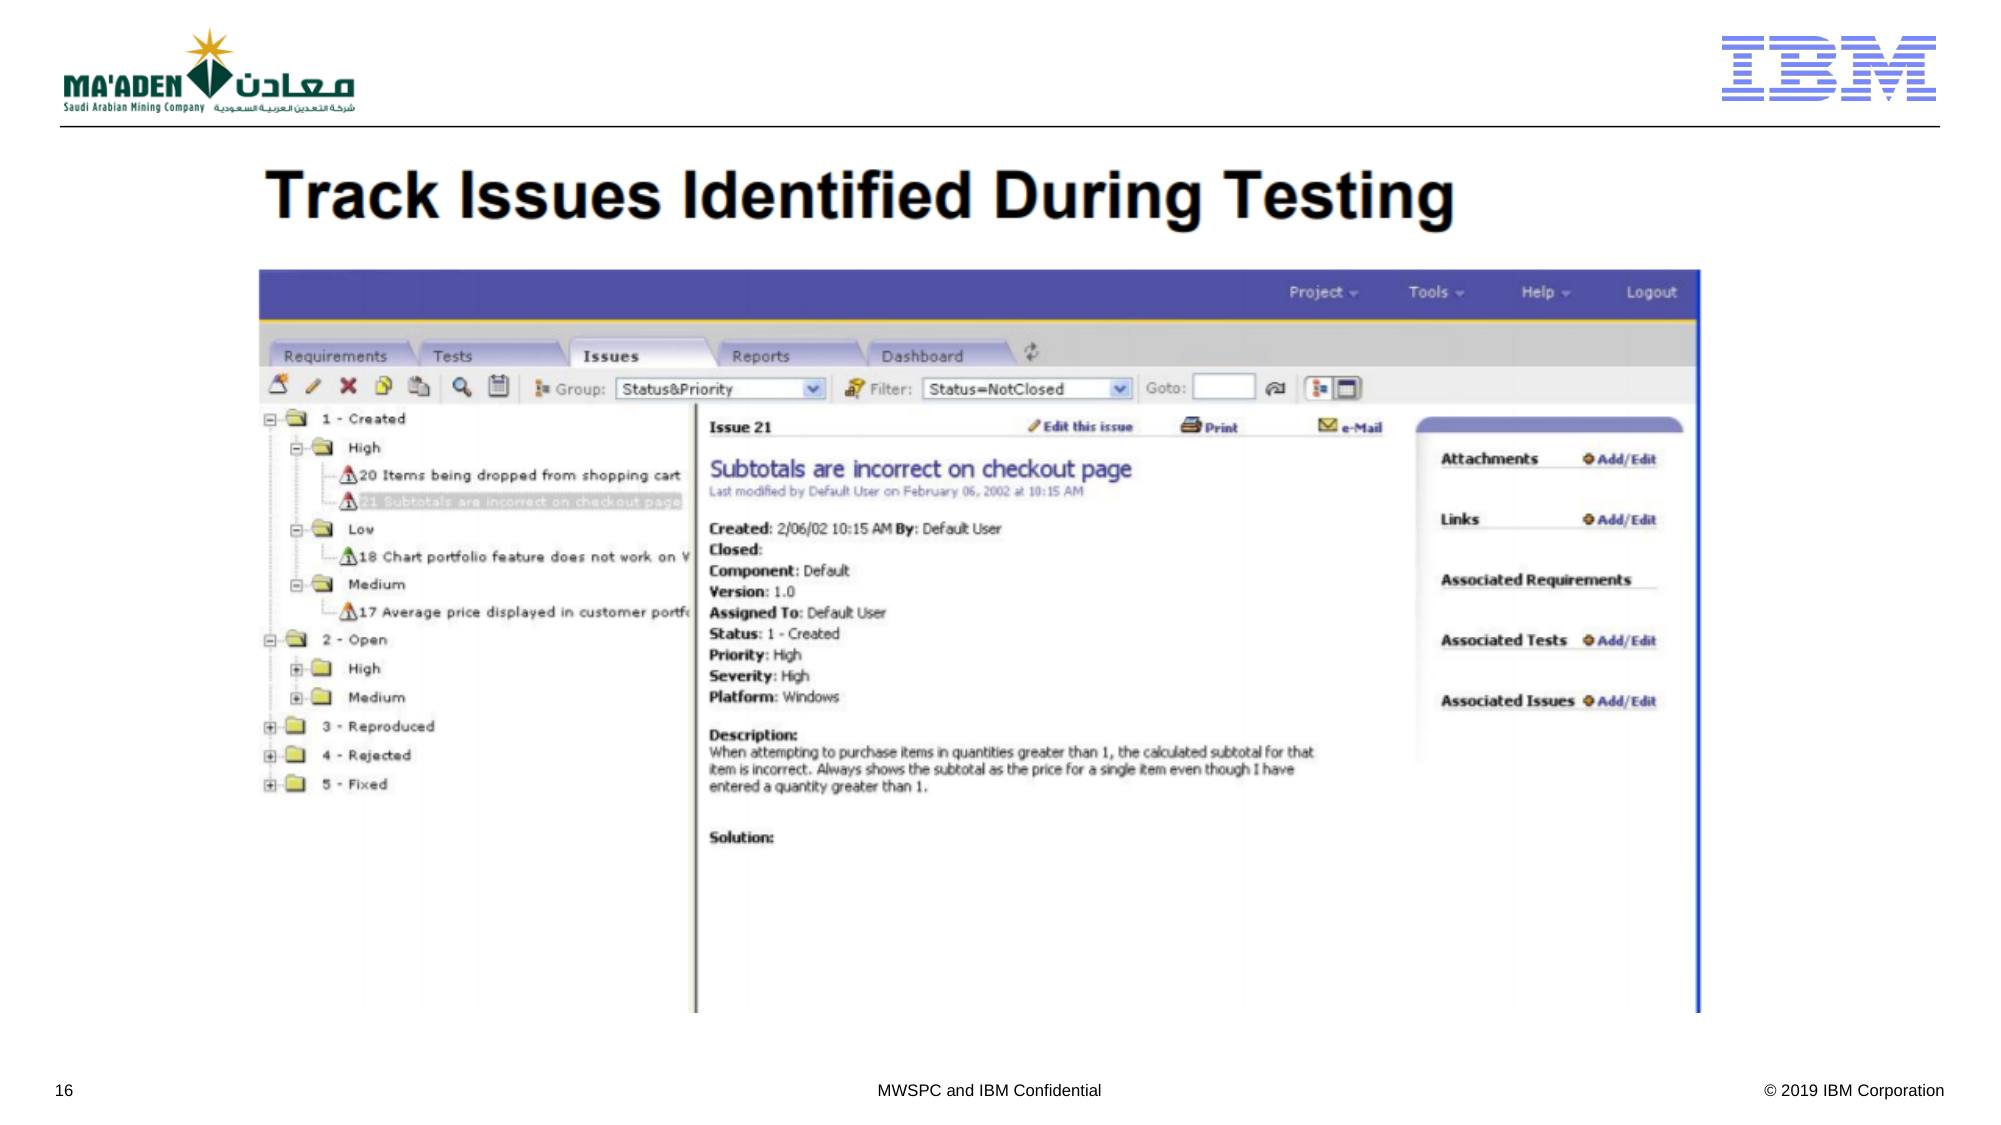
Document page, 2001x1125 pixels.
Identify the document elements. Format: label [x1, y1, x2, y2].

picture [252, 154, 1747, 1013]
picture [1722, 36, 1936, 101]
picture [64, 27, 355, 113]
